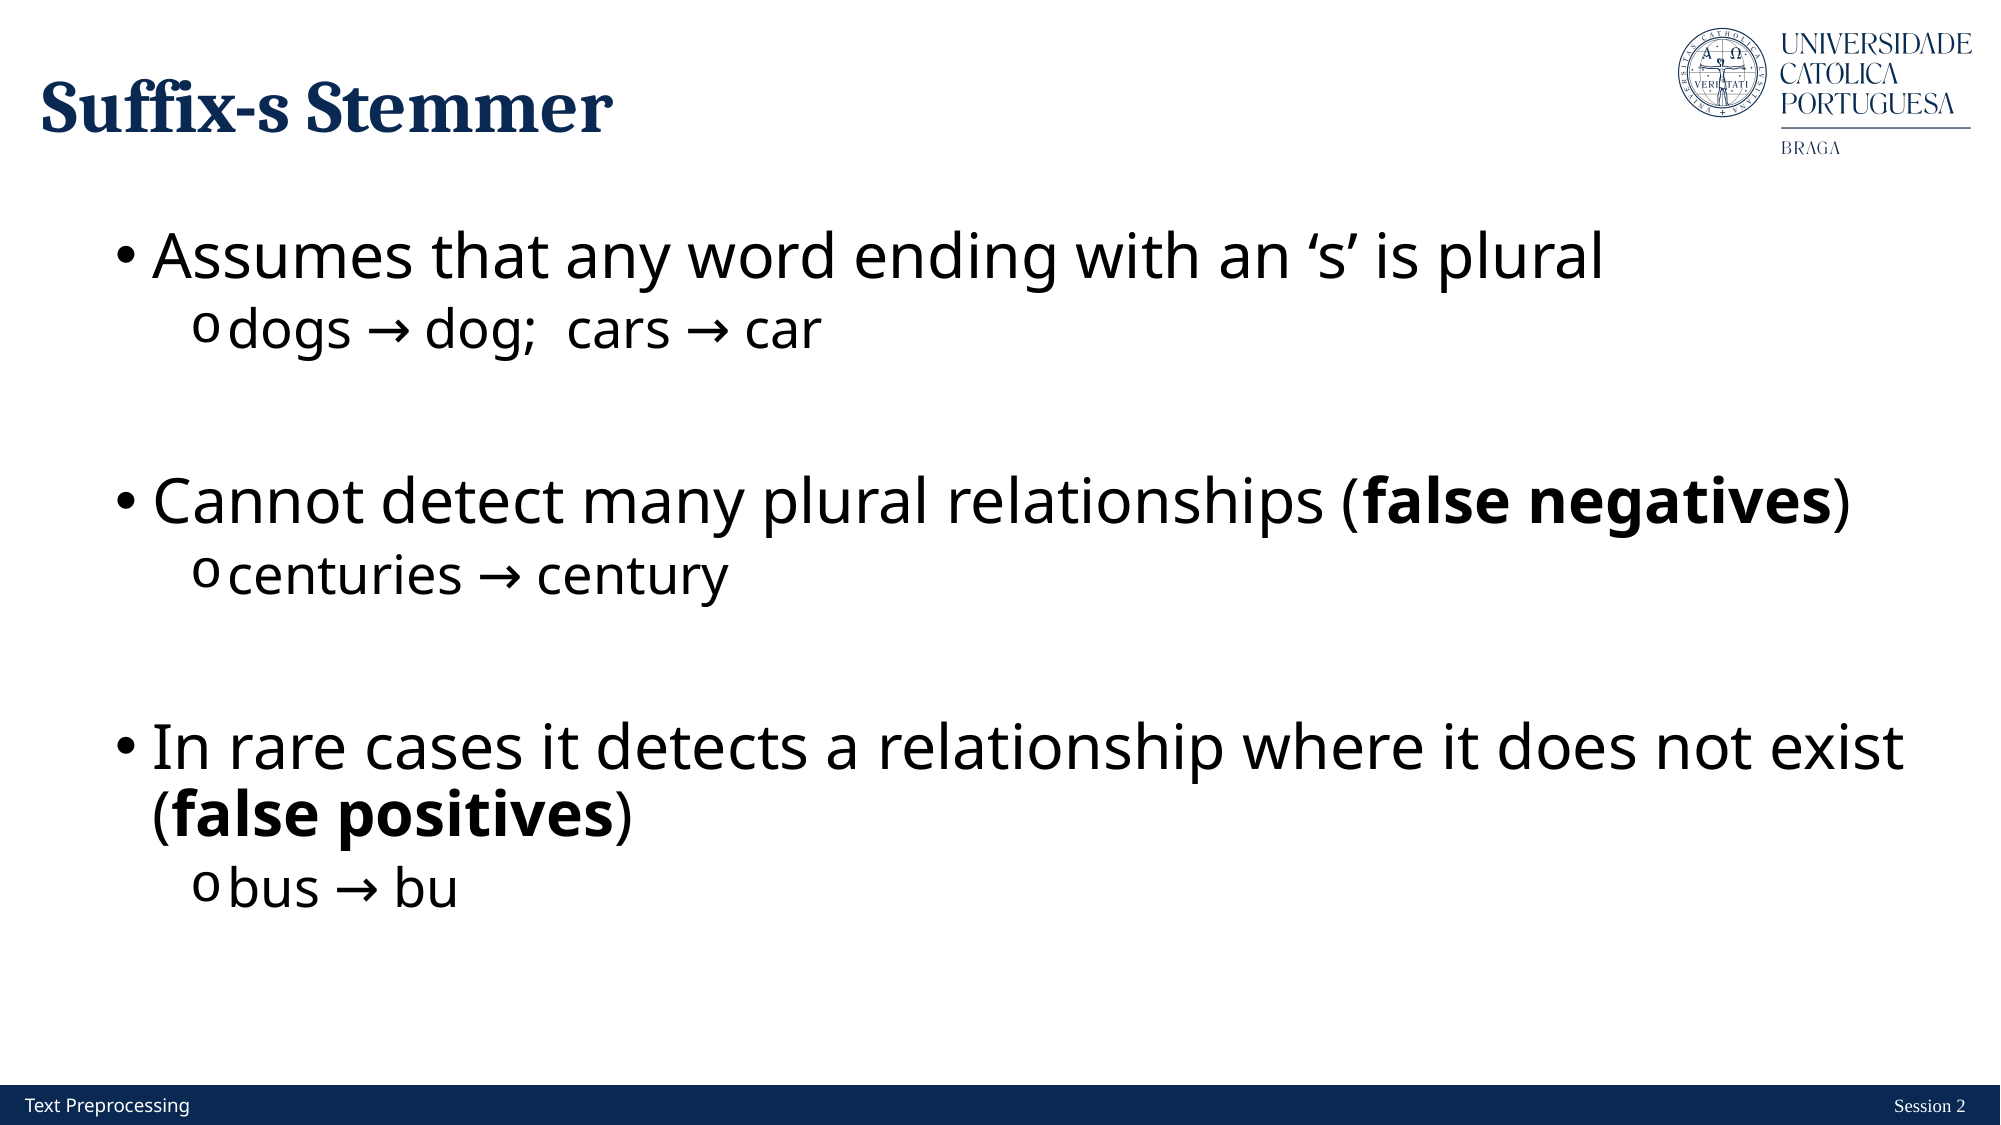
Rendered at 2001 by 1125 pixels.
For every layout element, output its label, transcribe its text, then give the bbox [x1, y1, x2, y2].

text_box Text Preprocessing [9, 1086, 865, 1125]
text_box [0, 1085, 2000, 1125]
picture [1672, 18, 1982, 163]
title Suffix-s Stemmer [27, 0, 1753, 218]
text_box Assumes that any word ending with an ‘s’ is plural dogs → dog; cars → car Cannot detect many plural relationships (false negatives) centuries → century In rare cases it detects a relationship where it does not exist (false positives) bus → bu [100, 216, 1923, 1046]
text_box Session 2 [865, 1086, 1981, 1125]
